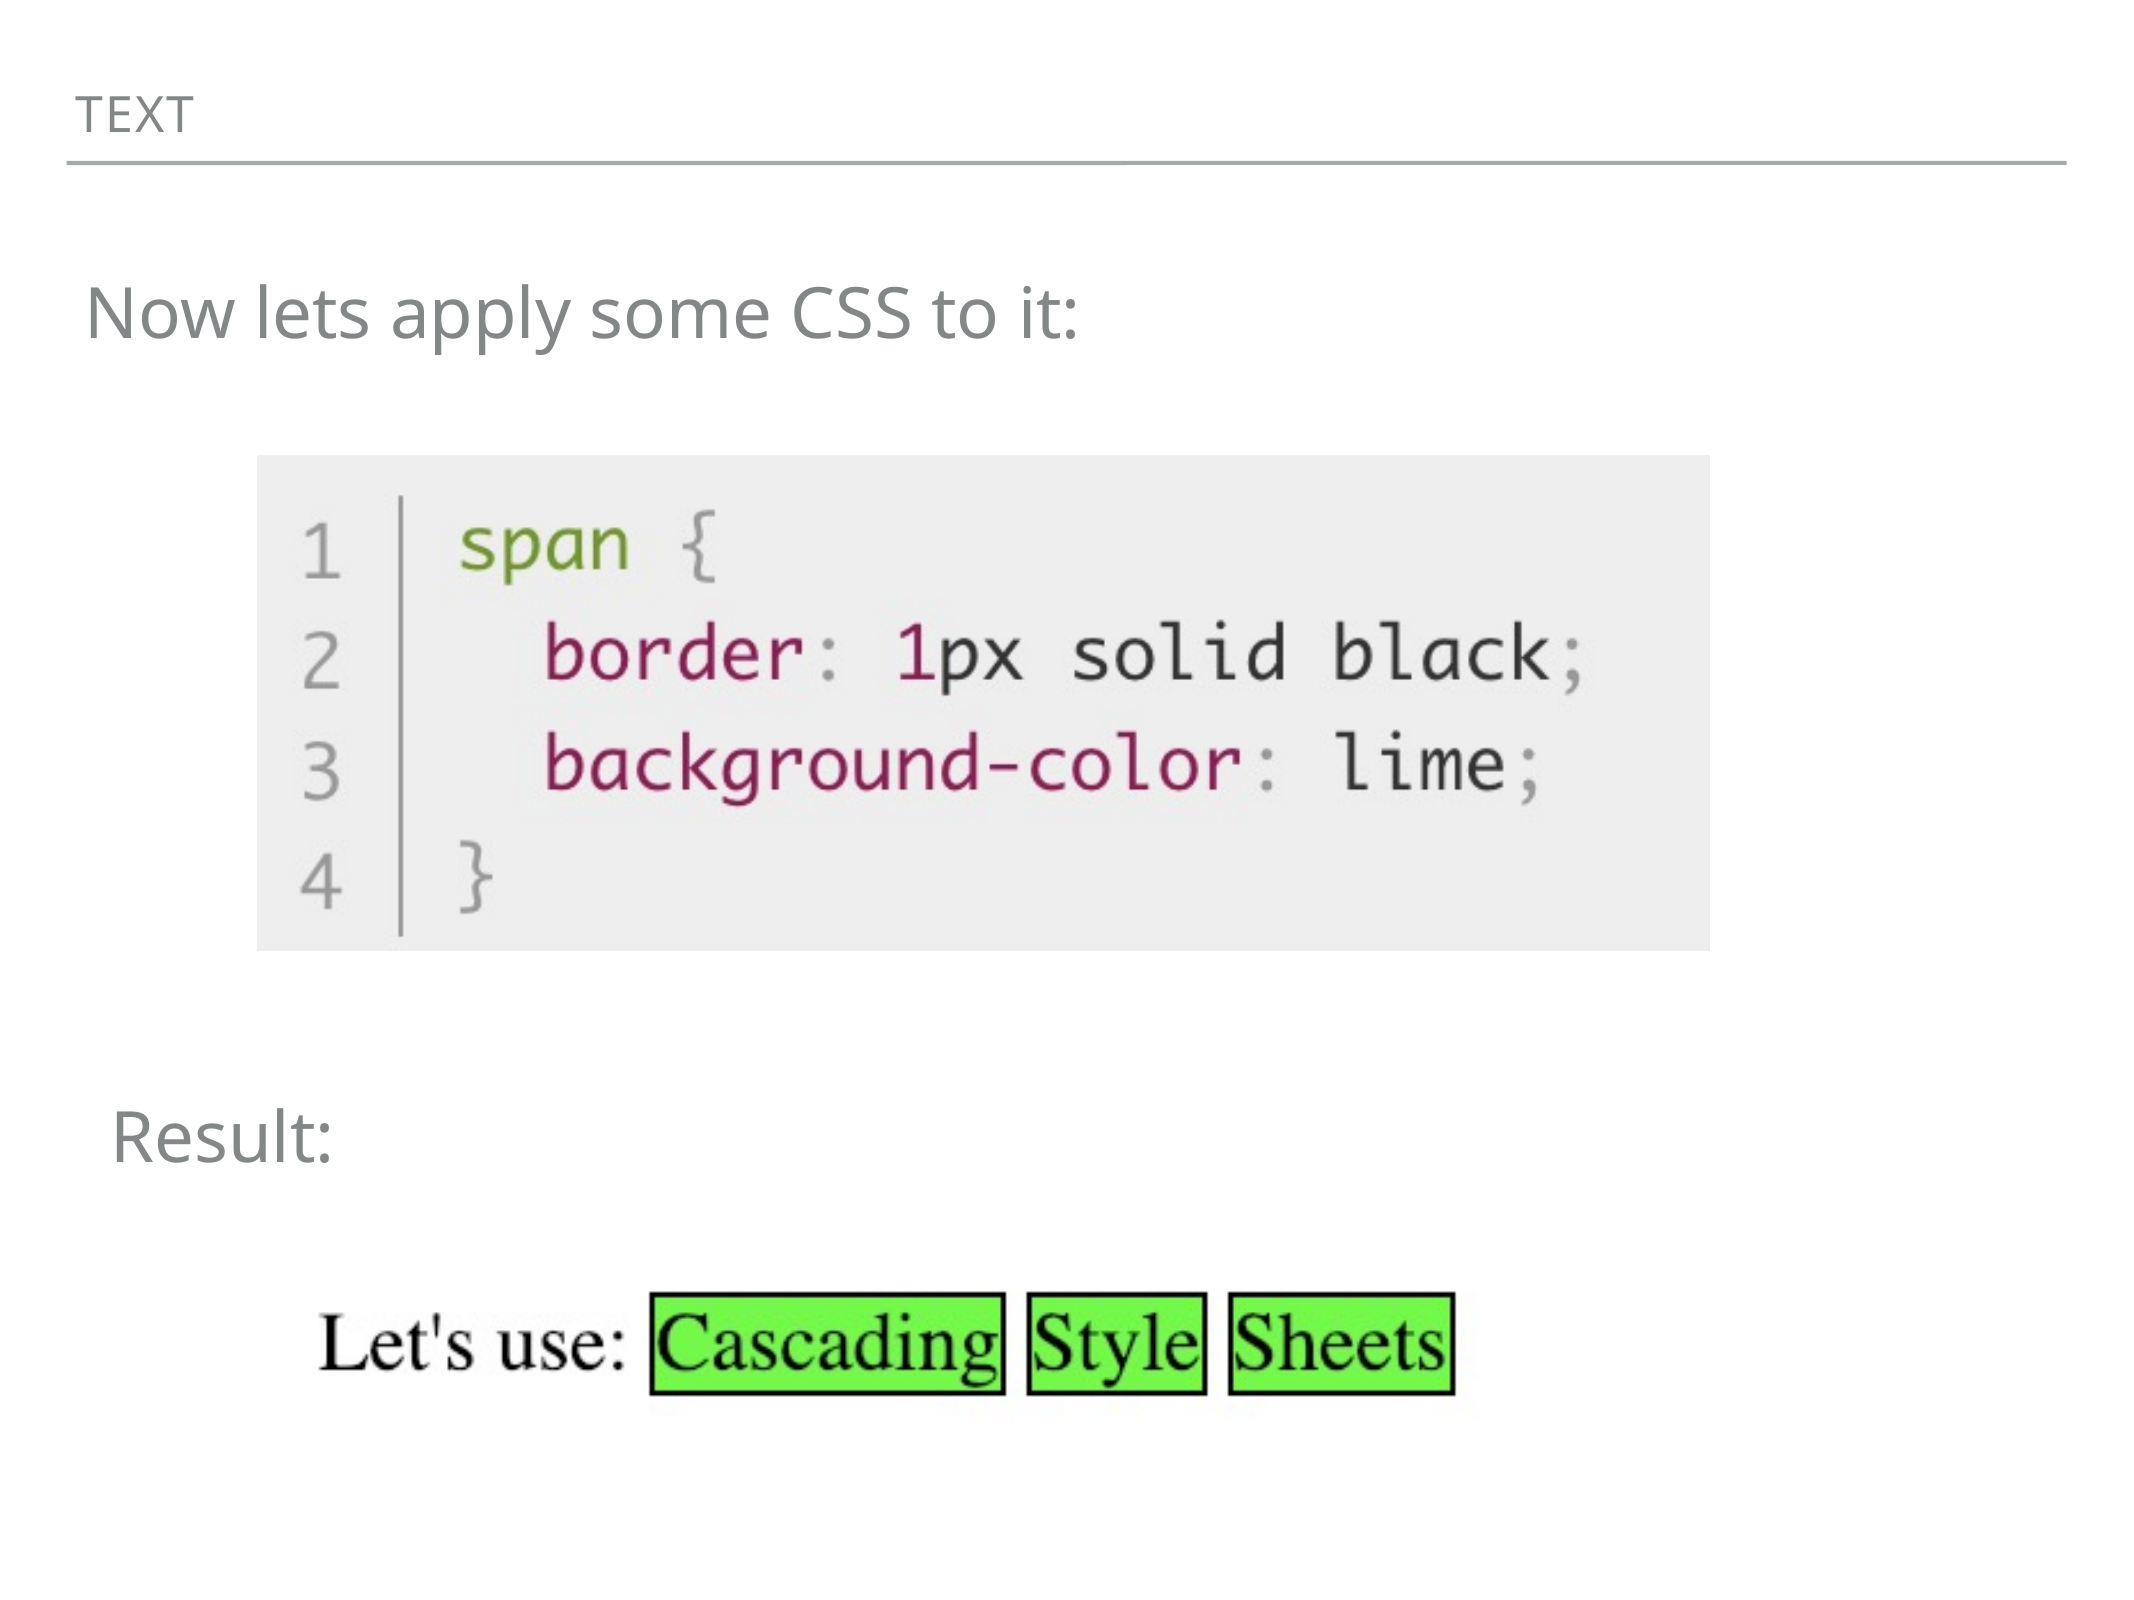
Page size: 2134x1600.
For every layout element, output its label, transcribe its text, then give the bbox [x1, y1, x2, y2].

list Text [66, 74, 1901, 151]
picture [257, 455, 1710, 951]
picture [237, 1210, 1730, 1496]
text_box Now lets apply some CSS to it: [76, 259, 1091, 362]
text_box Result: [101, 1082, 343, 1185]
